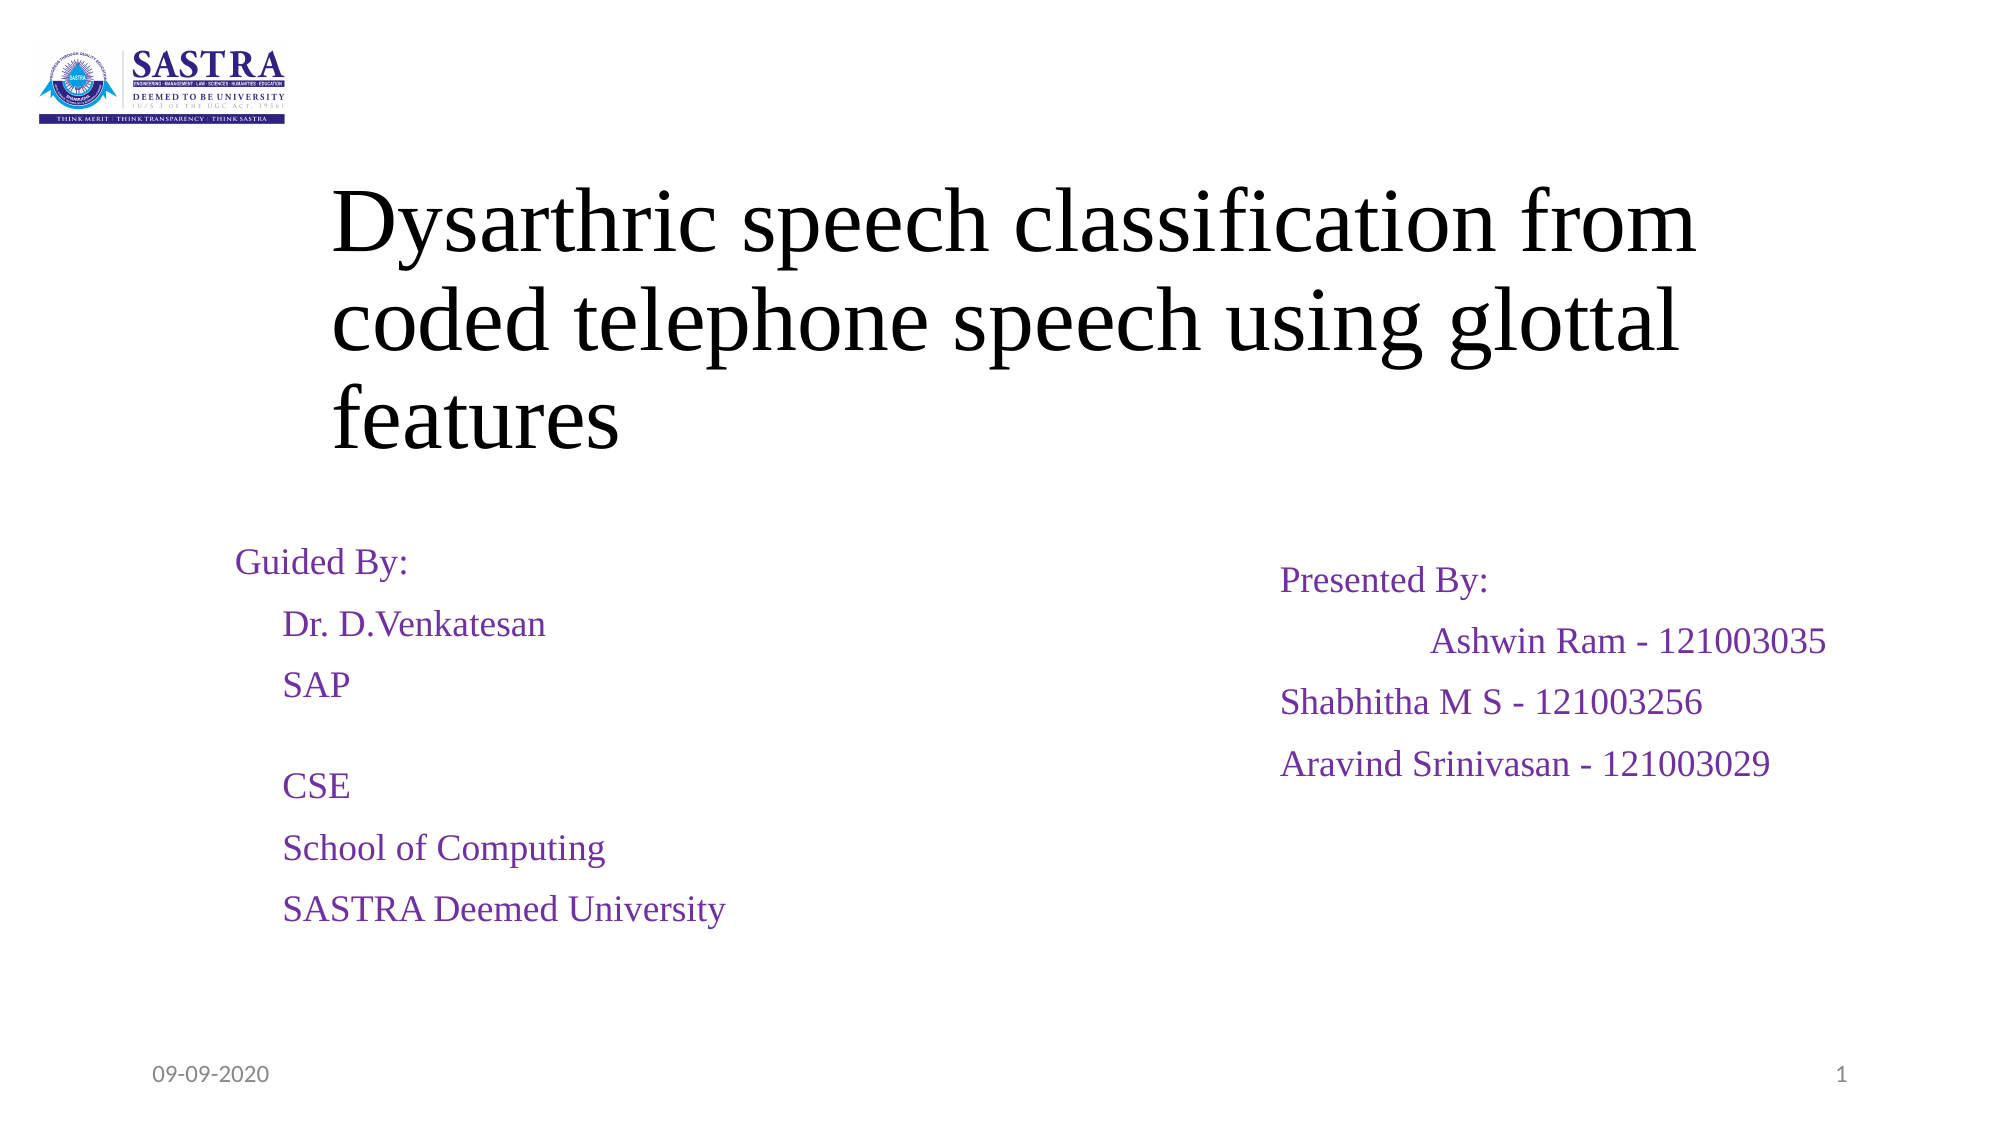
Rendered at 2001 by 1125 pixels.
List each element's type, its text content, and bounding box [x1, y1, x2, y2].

picture [34, 44, 289, 129]
text_box Guided By: Dr. D.Venkatesan SAP CSE School of Computing SASTRA Deemed University [219, 534, 988, 1014]
text_box Presented By: Ashwin Ram - 121003035 Shabhitha M S - 121003256 Aravind Srinivasan - 121003029 [1265, 496, 1863, 1014]
text_box <number> [1412, 1042, 1863, 1103]
text_box Dysarthric speech classification from coded telephone speech using glottal features [316, 135, 1863, 506]
text_box 09-09-2020 [137, 1042, 588, 1103]
